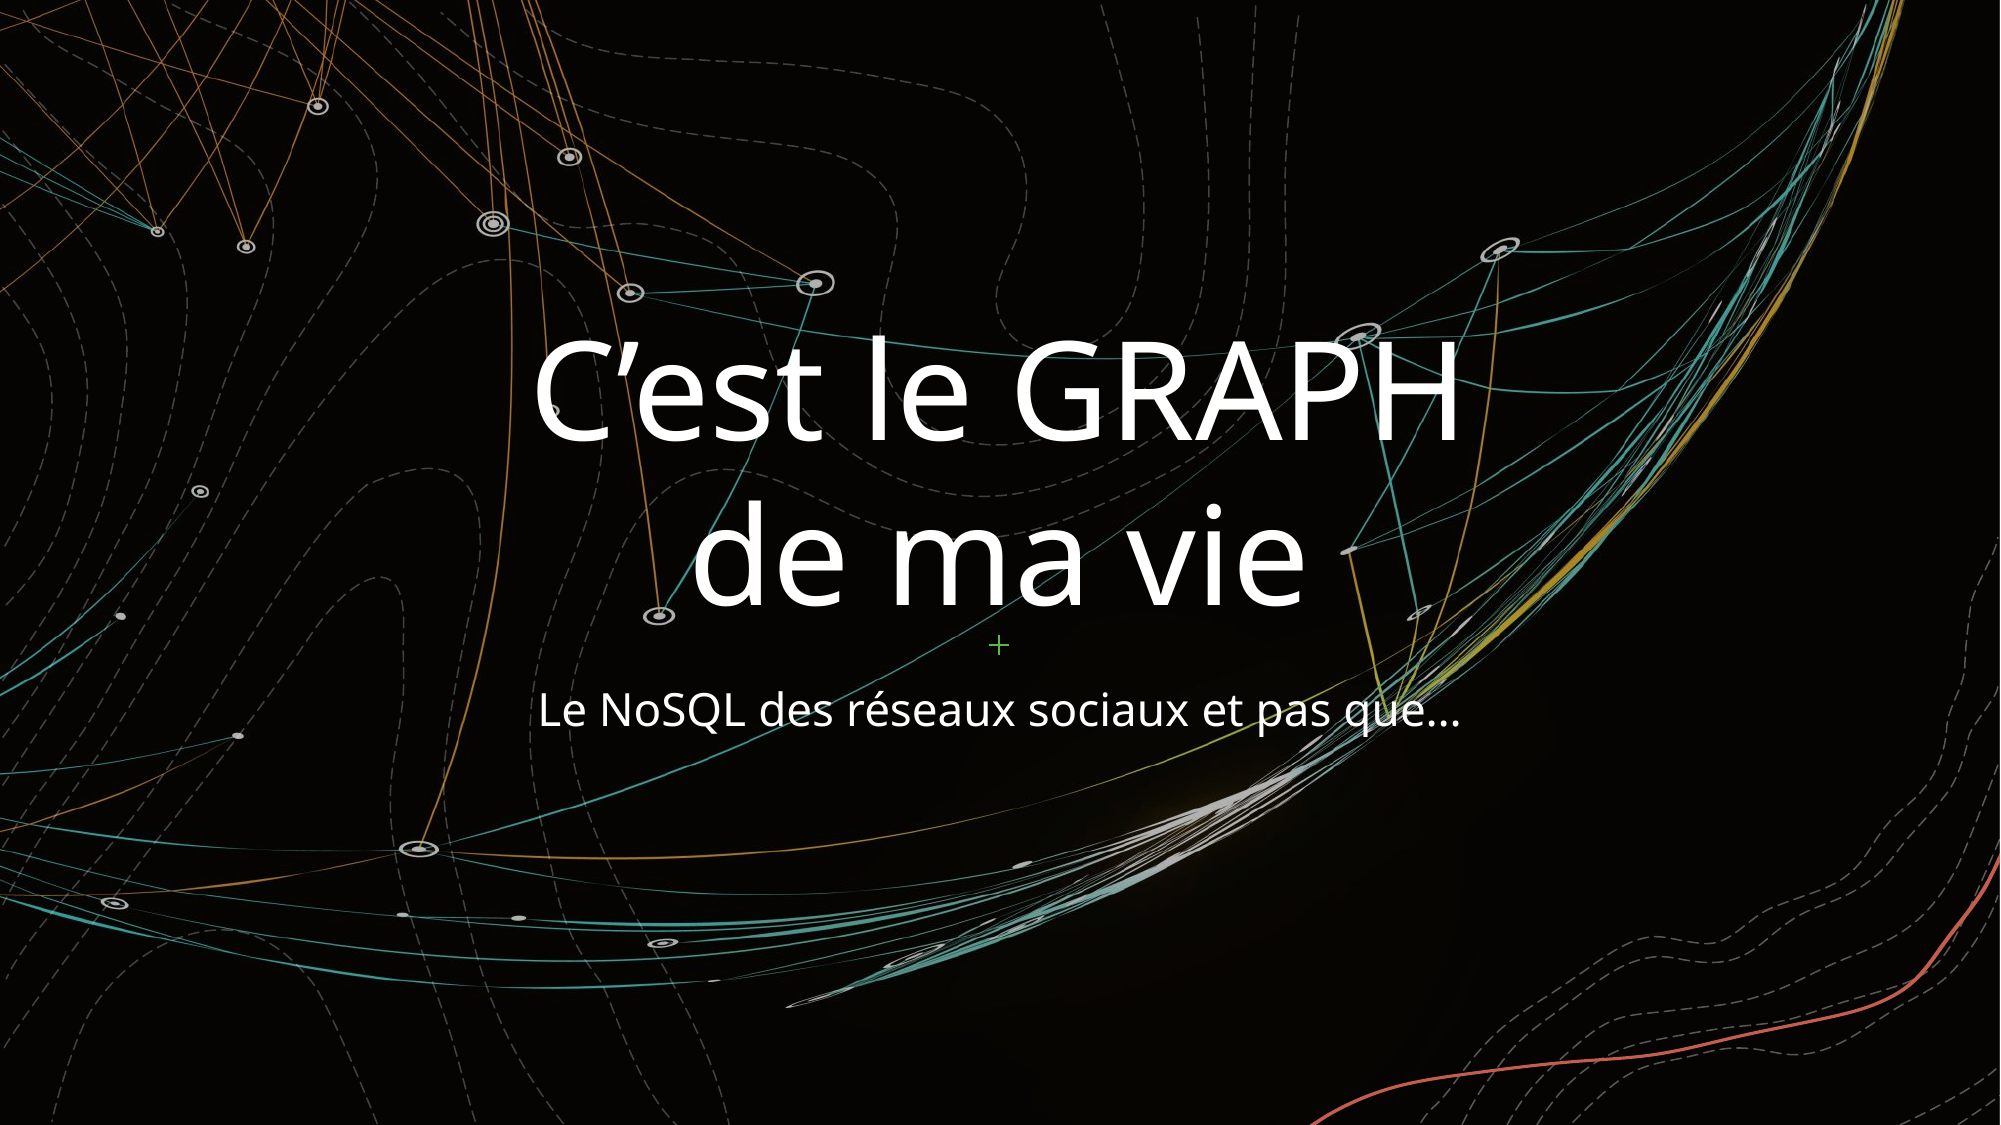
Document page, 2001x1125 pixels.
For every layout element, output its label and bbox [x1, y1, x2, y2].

text_box [1309, 537, 2000, 1125]
text_box [0, 0, 1300, 1125]
picture [1300, 0, 2000, 1125]
text_box [989, 635, 1009, 655]
